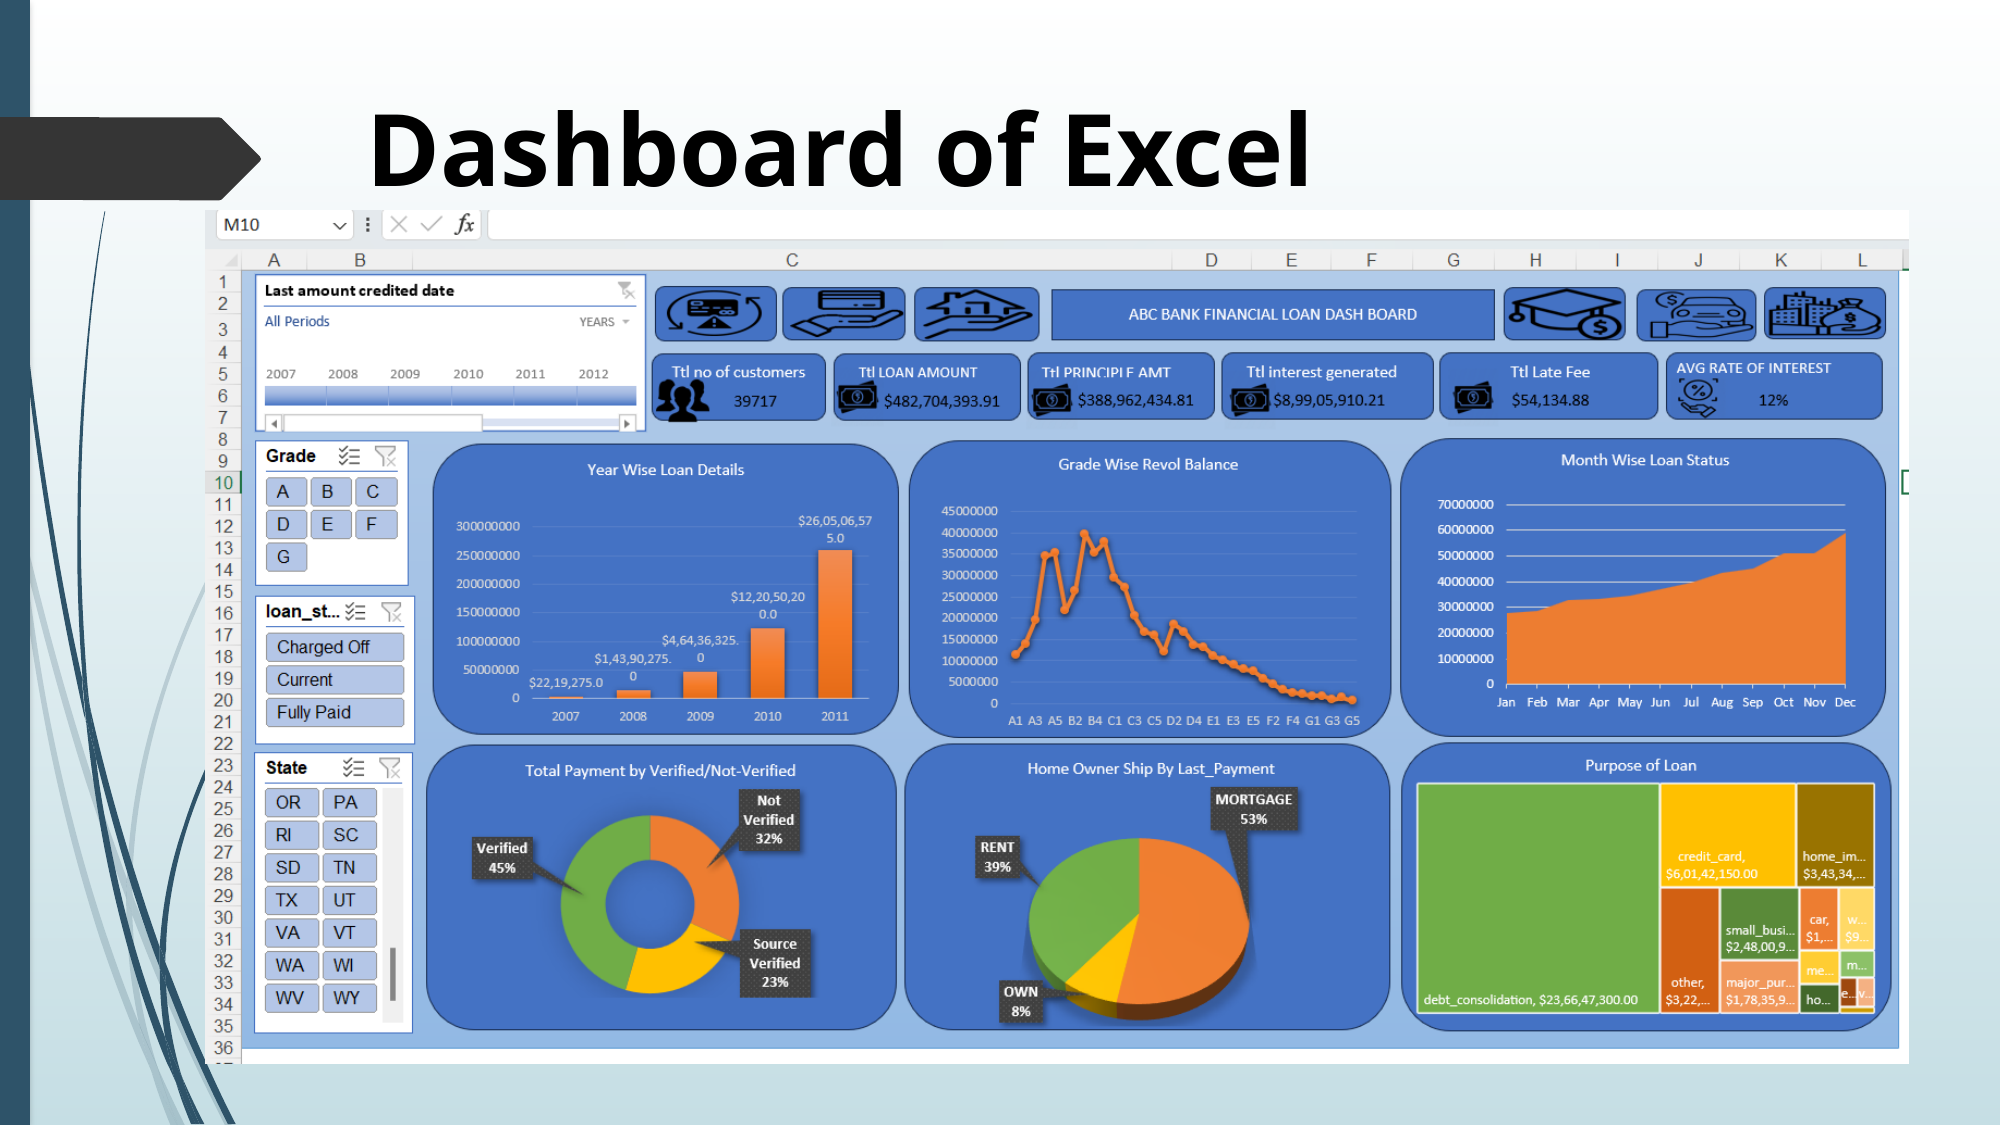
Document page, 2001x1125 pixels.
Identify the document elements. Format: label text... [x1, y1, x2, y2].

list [205, 209, 1909, 1064]
title Dashboard of Excel [351, 79, 1814, 209]
